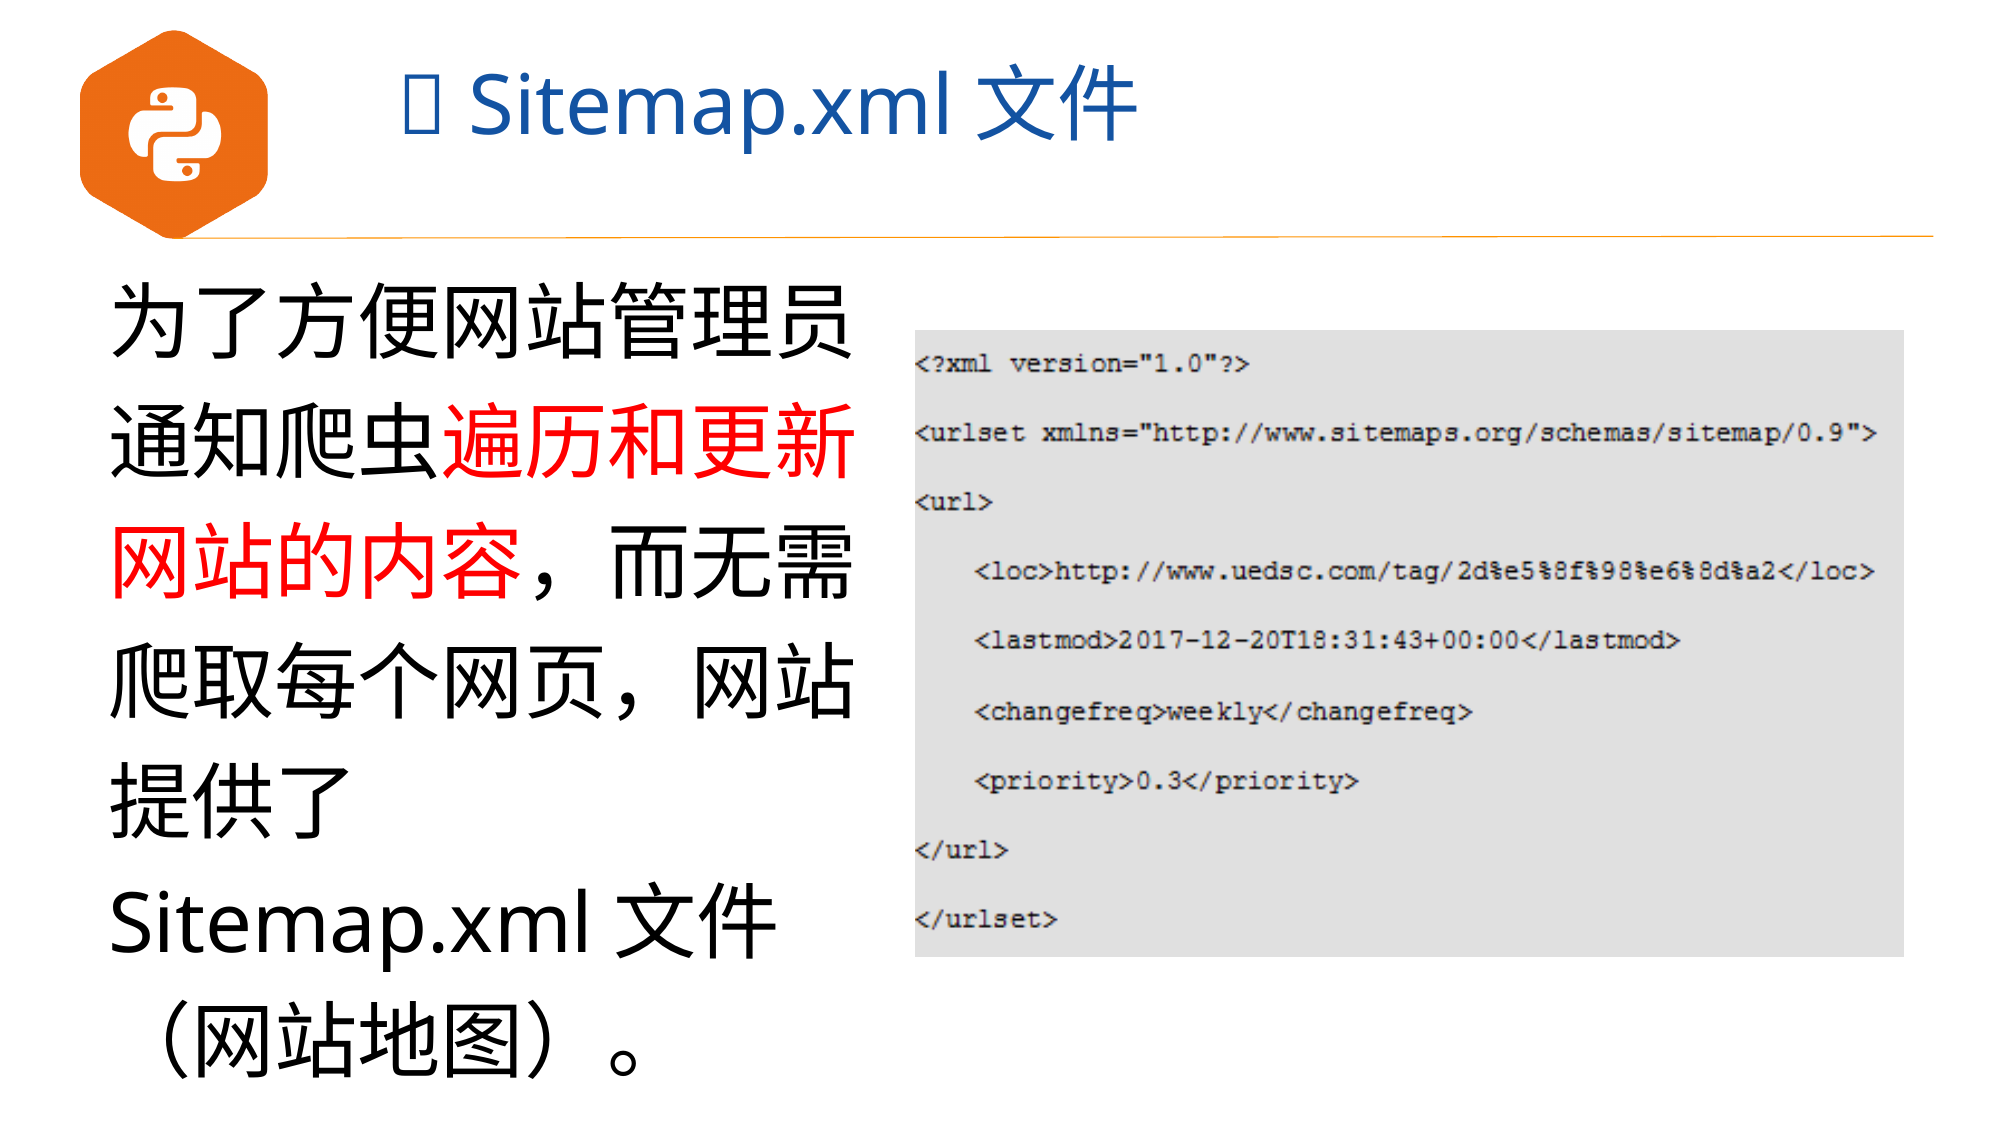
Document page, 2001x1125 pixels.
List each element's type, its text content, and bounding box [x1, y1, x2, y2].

picture [915, 330, 1904, 957]
picture [80, 30, 268, 239]
text_box  Sitemap.xml文件 [382, 43, 1227, 159]
text_box 为了方便网站管理员通知爬虫遍历和更新网站的内容，而无需爬取每个网页，网站提供了Sitemap.xml文件（网站地图）。 [93, 241, 875, 1096]
